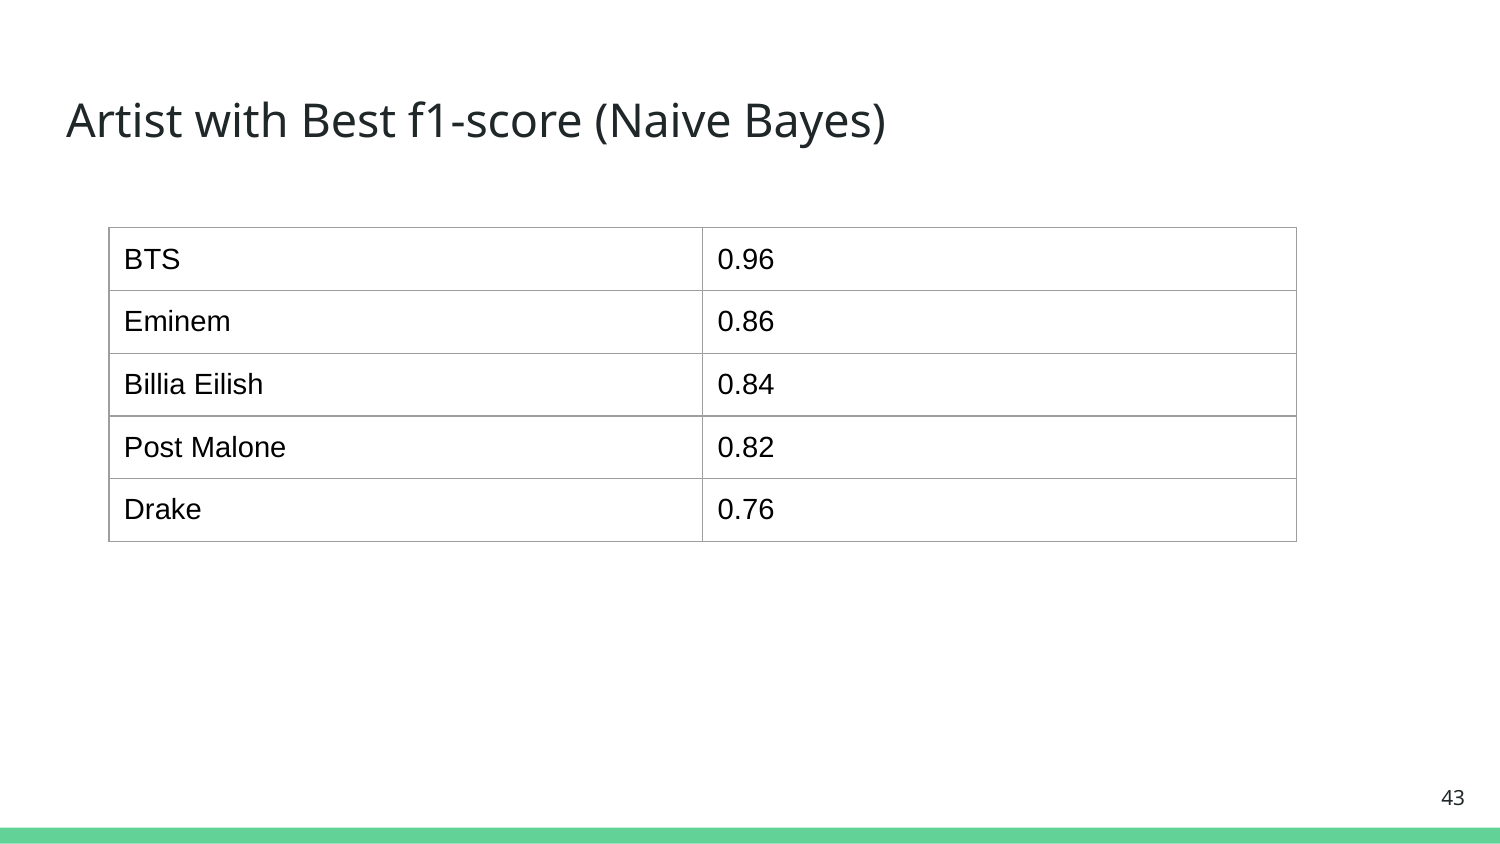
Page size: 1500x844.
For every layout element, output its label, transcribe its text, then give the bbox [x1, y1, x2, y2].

table_cell Drake [110, 479, 702, 541]
table_cell 0.86 [703, 291, 1296, 353]
title Artist with Best f1-score (Naive Bayes) [51, 72, 1449, 167]
table_cell 0.82 [703, 417, 1296, 478]
table_header 0.96 [703, 228, 1296, 290]
slide_number 43 [1389, 764, 1480, 830]
table_cell Billia Eilish [110, 354, 702, 415]
list [51, 189, 1449, 750]
table_cell Eminem [110, 291, 702, 353]
table_cell 0.84 [703, 354, 1296, 415]
table_cell Post Malone [110, 417, 702, 478]
table_header BTS [110, 228, 702, 290]
table_cell 0.76 [703, 479, 1296, 541]
